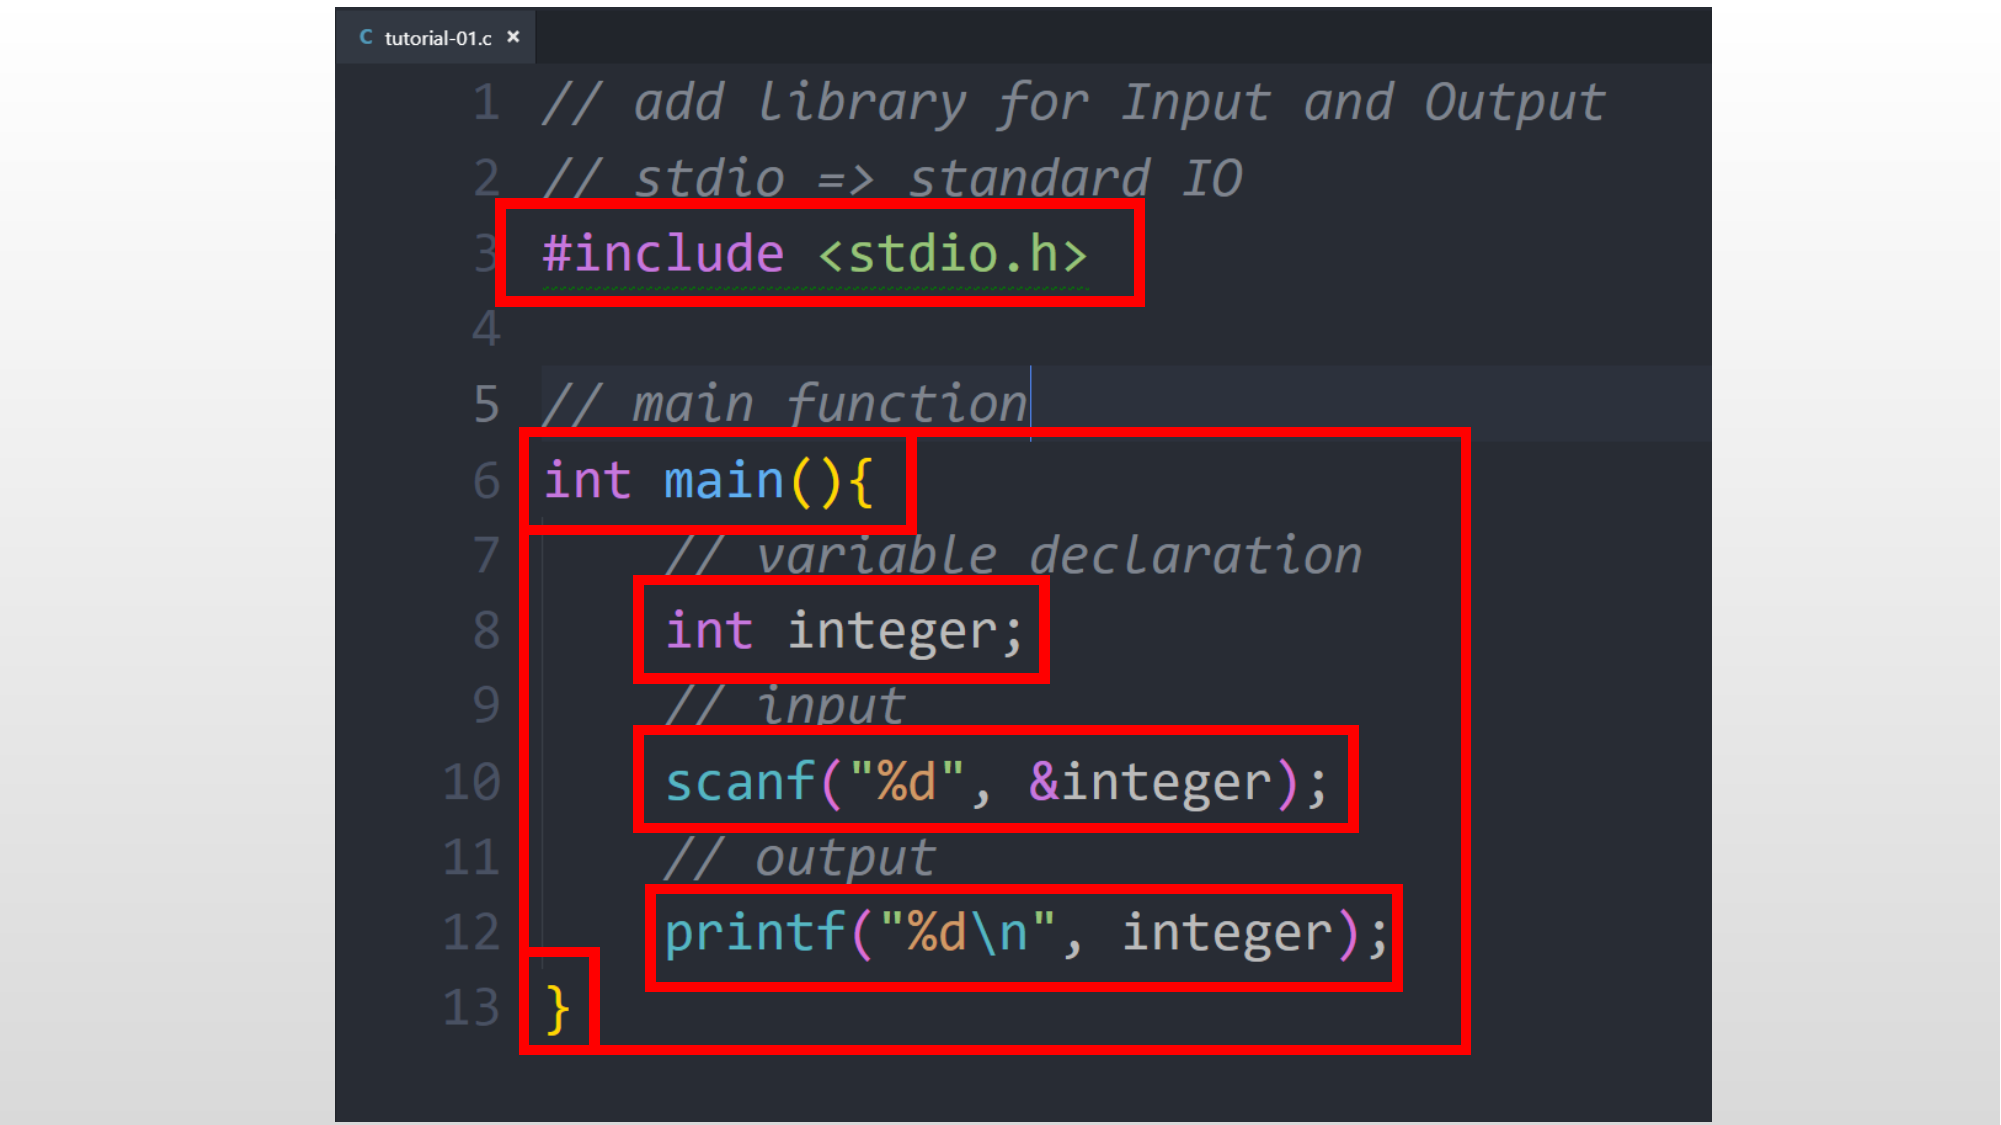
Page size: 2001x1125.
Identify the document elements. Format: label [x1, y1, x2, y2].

list [335, 7, 1712, 1122]
